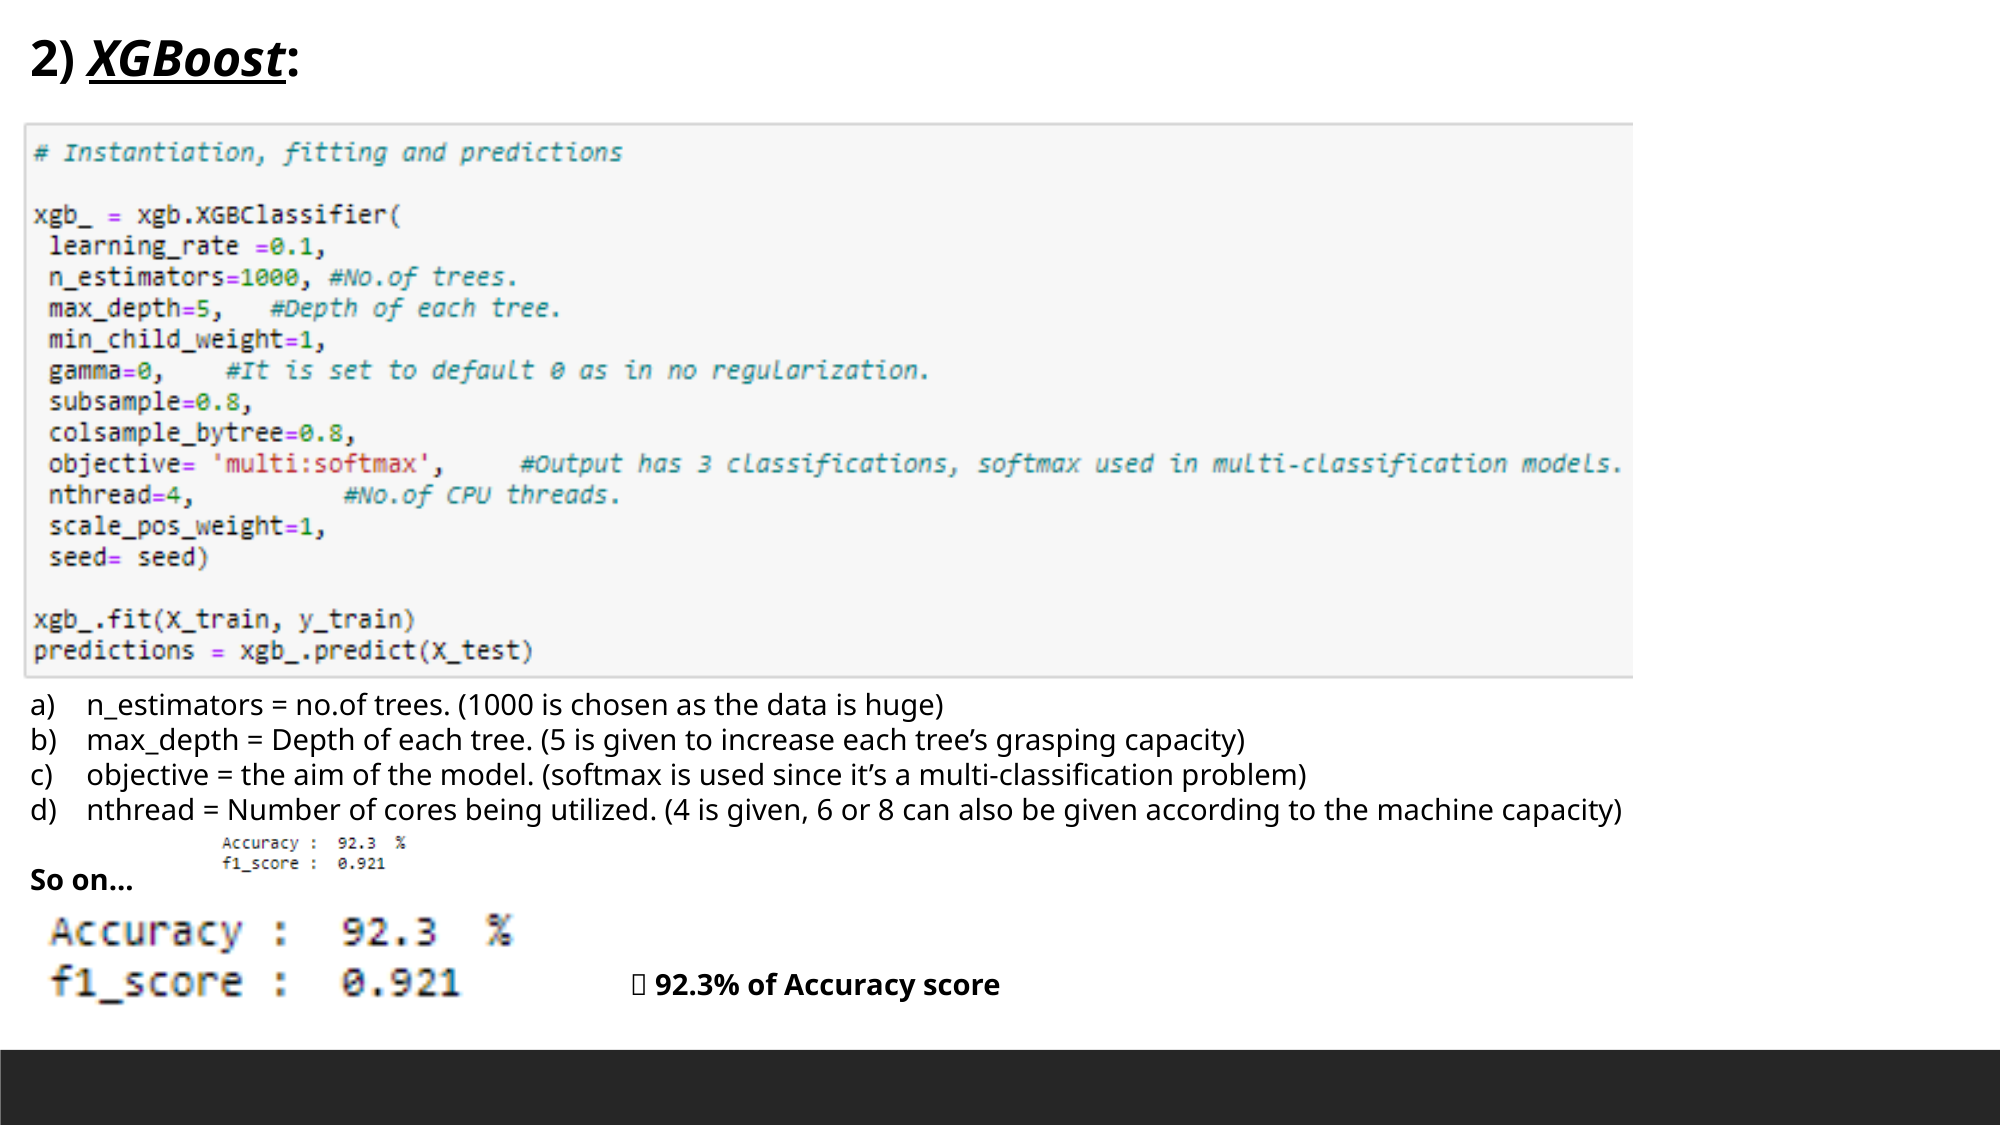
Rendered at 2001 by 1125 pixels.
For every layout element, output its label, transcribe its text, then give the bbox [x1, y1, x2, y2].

picture [211, 833, 766, 877]
text_box 2) XGBoost: n_estimators = no.of trees. (1000 is chosen as the data is huge) max_depth = Depth of each tree. (5 is given to increase each tree’s grasping capacity) objective = the aim of the model. (softmax is used since it’s a multi-classification problem) nthread = Number of cores being utilized. (4 is given, 6 or 8 can also be given according to the machine capacity) So on...  92.3% of Accuracy score [15, 18, 1985, 1009]
picture [30, 905, 544, 1012]
picture [14, 113, 1633, 692]
